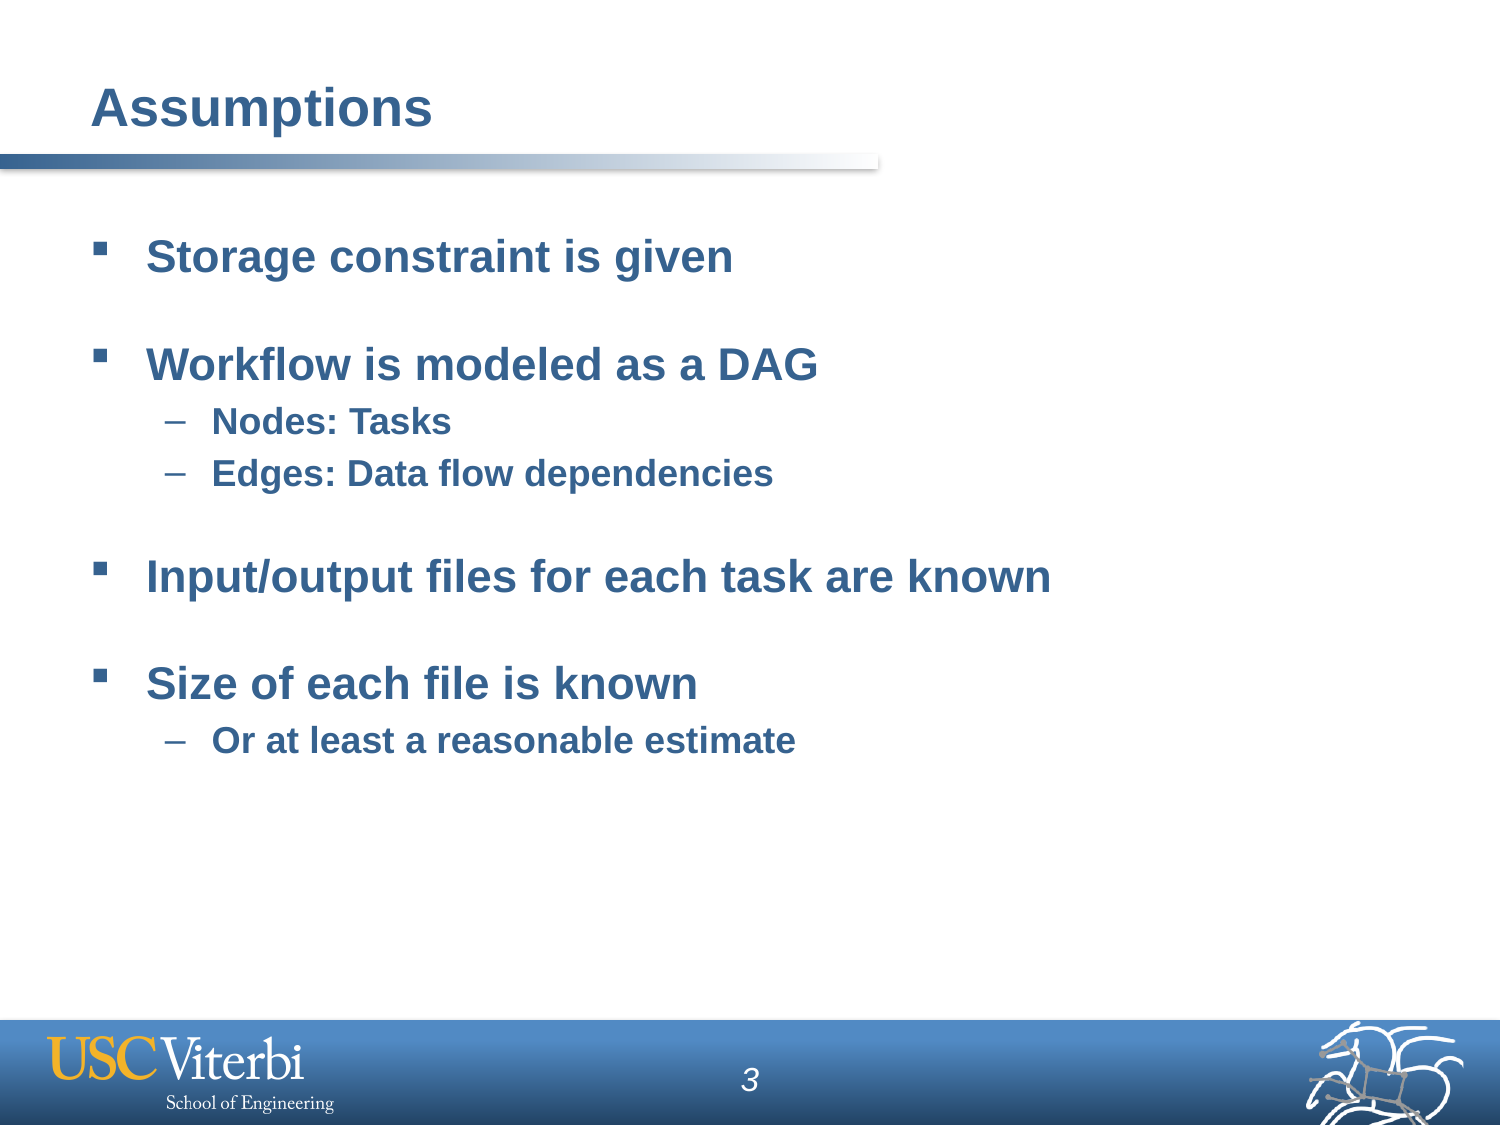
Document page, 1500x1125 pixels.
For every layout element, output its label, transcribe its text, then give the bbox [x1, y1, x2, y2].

picture [47, 1036, 334, 1114]
picture [1306, 1020, 1464, 1125]
list Storage constraint is given Workflow is modeled as a DAG Nodes: Tasks Edges: Data flow dependencies Input/output files for each task are known Size of each file is known Or at least a reasonable estimate [75, 192, 1425, 978]
title Assumptions [75, 45, 1425, 165]
